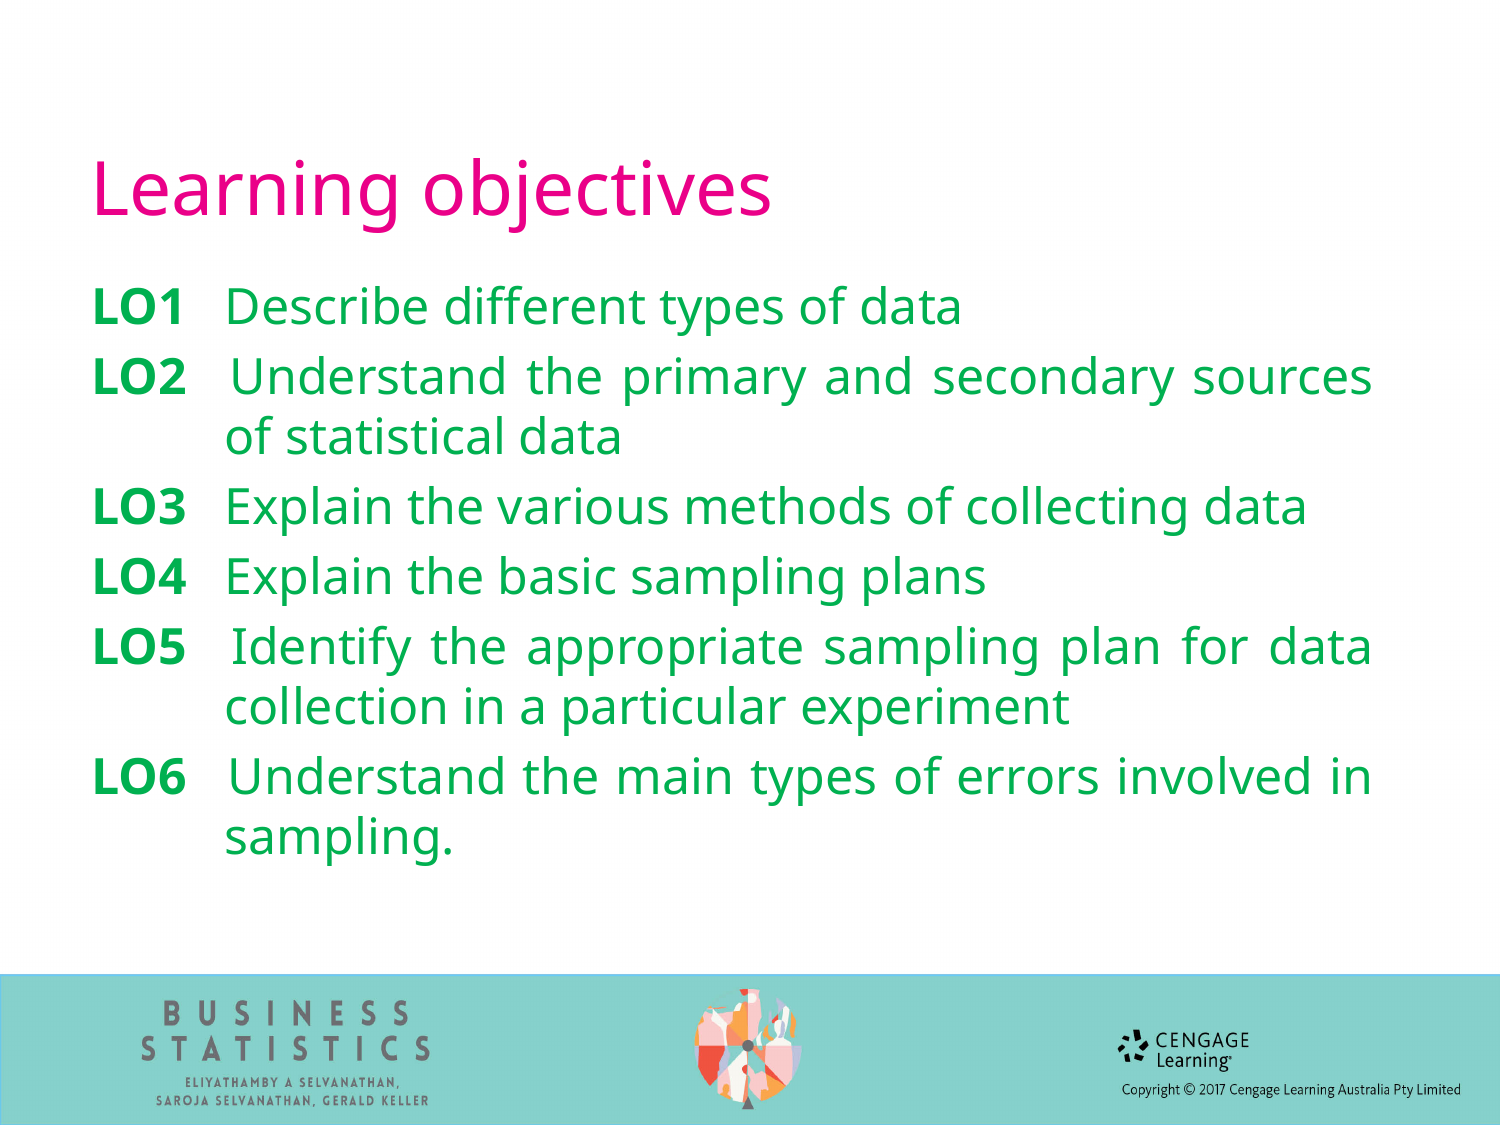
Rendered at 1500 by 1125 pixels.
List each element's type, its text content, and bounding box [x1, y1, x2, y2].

title Learning objectives [75, 112, 1425, 258]
picture [0, 0, 1500, 1125]
list LO1 Describe different types of data LO2 Understand the primary and secondary sources of statistical data LO3 Explain the various methods of collecting data LO4 Explain the basic sampling plans LO5 Identify the appropriate sampling plan for data collection in a particular experiment LO6 Understand the main types of errors involved in sampling. [76, 267, 1390, 973]
